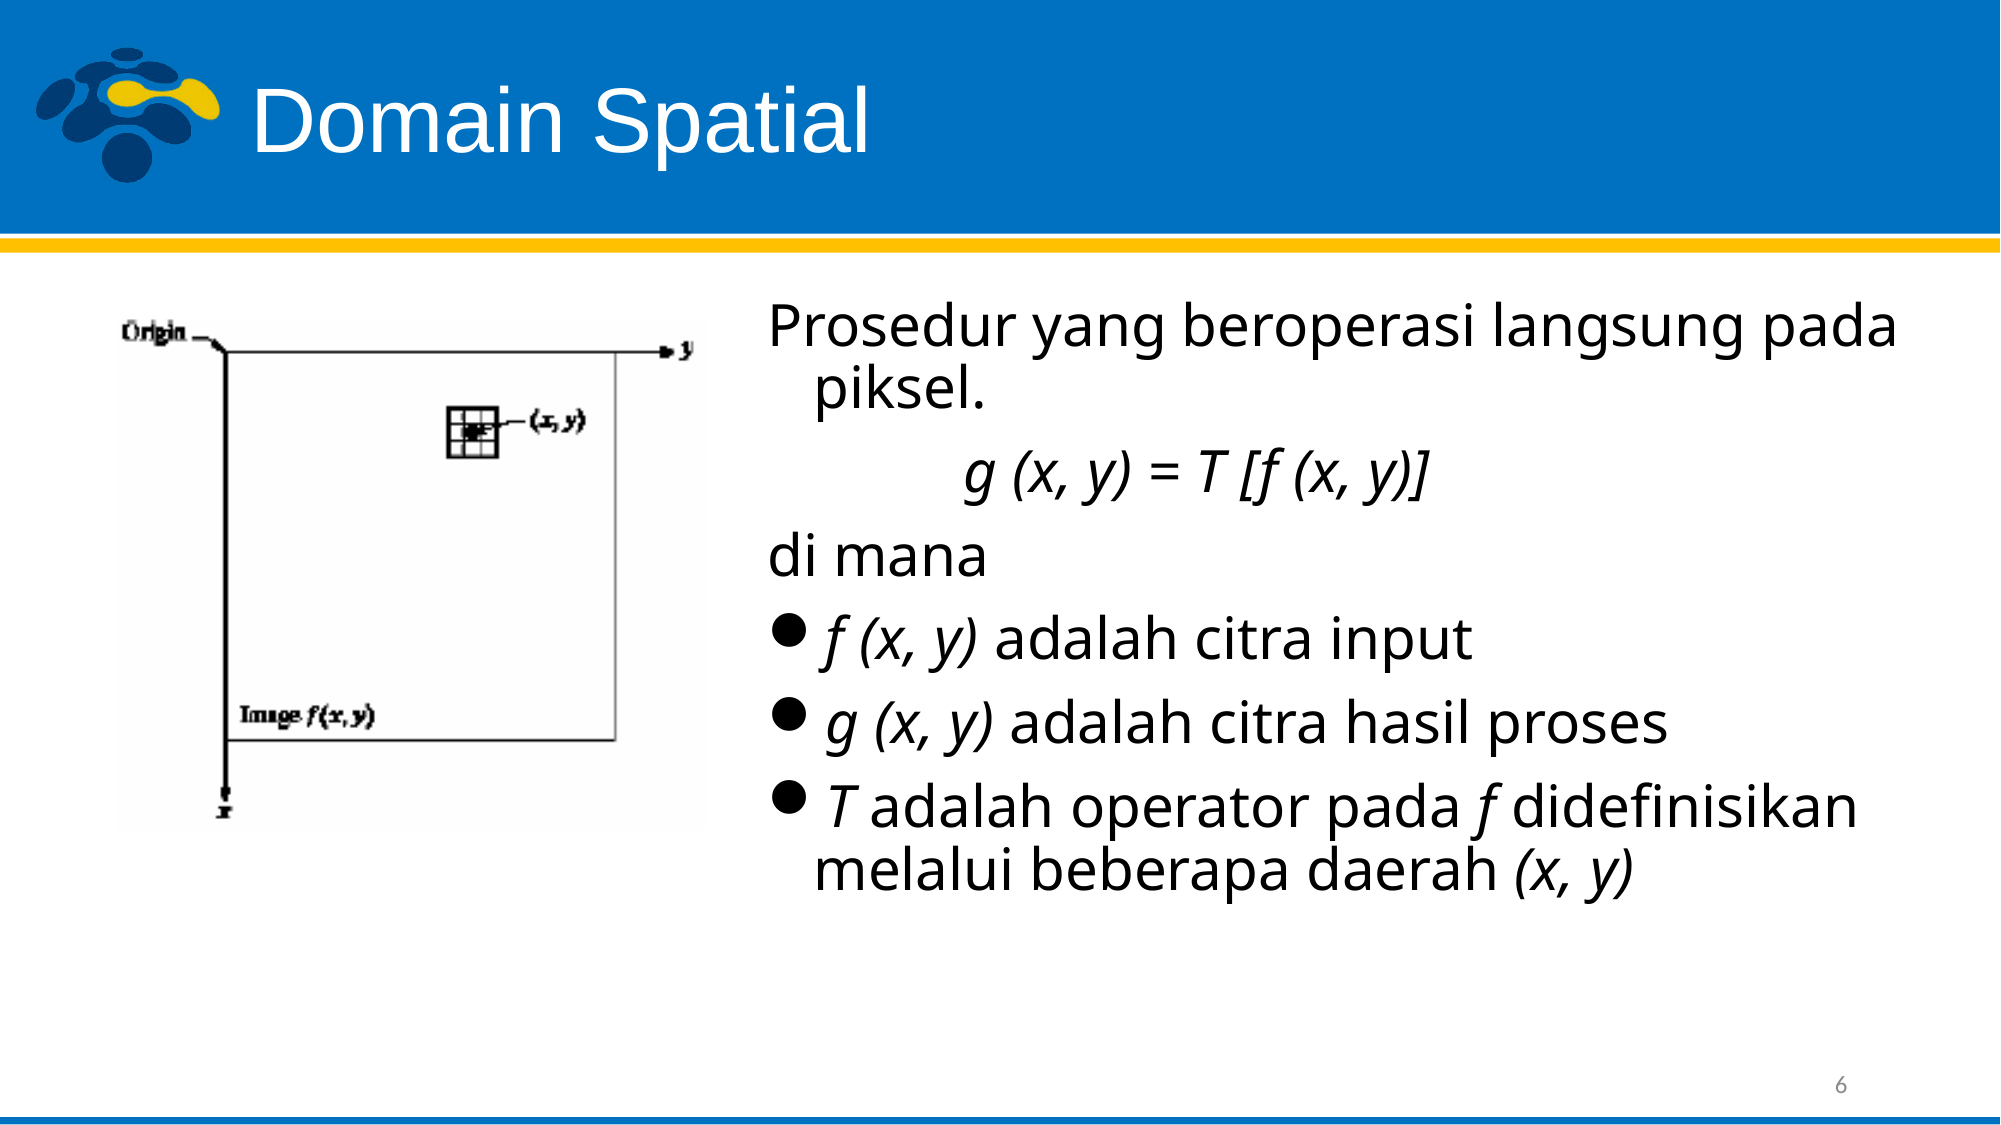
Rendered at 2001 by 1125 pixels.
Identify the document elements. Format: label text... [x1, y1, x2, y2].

picture [32, 42, 222, 187]
title Domain Spatial [235, 26, 1926, 219]
picture [116, 318, 706, 831]
list Prosedur yang beroperasi langsung pada piksel. g (x, y) = T [f (x, y)] di mana f (x, y) adalah citra input g (x, y) adalah citra hasil proses T adalah operator pada f didefinisikan melalui beberapa daerah (x, y) [738, 288, 1970, 1076]
slide_number 6 [1412, 1053, 1863, 1114]
